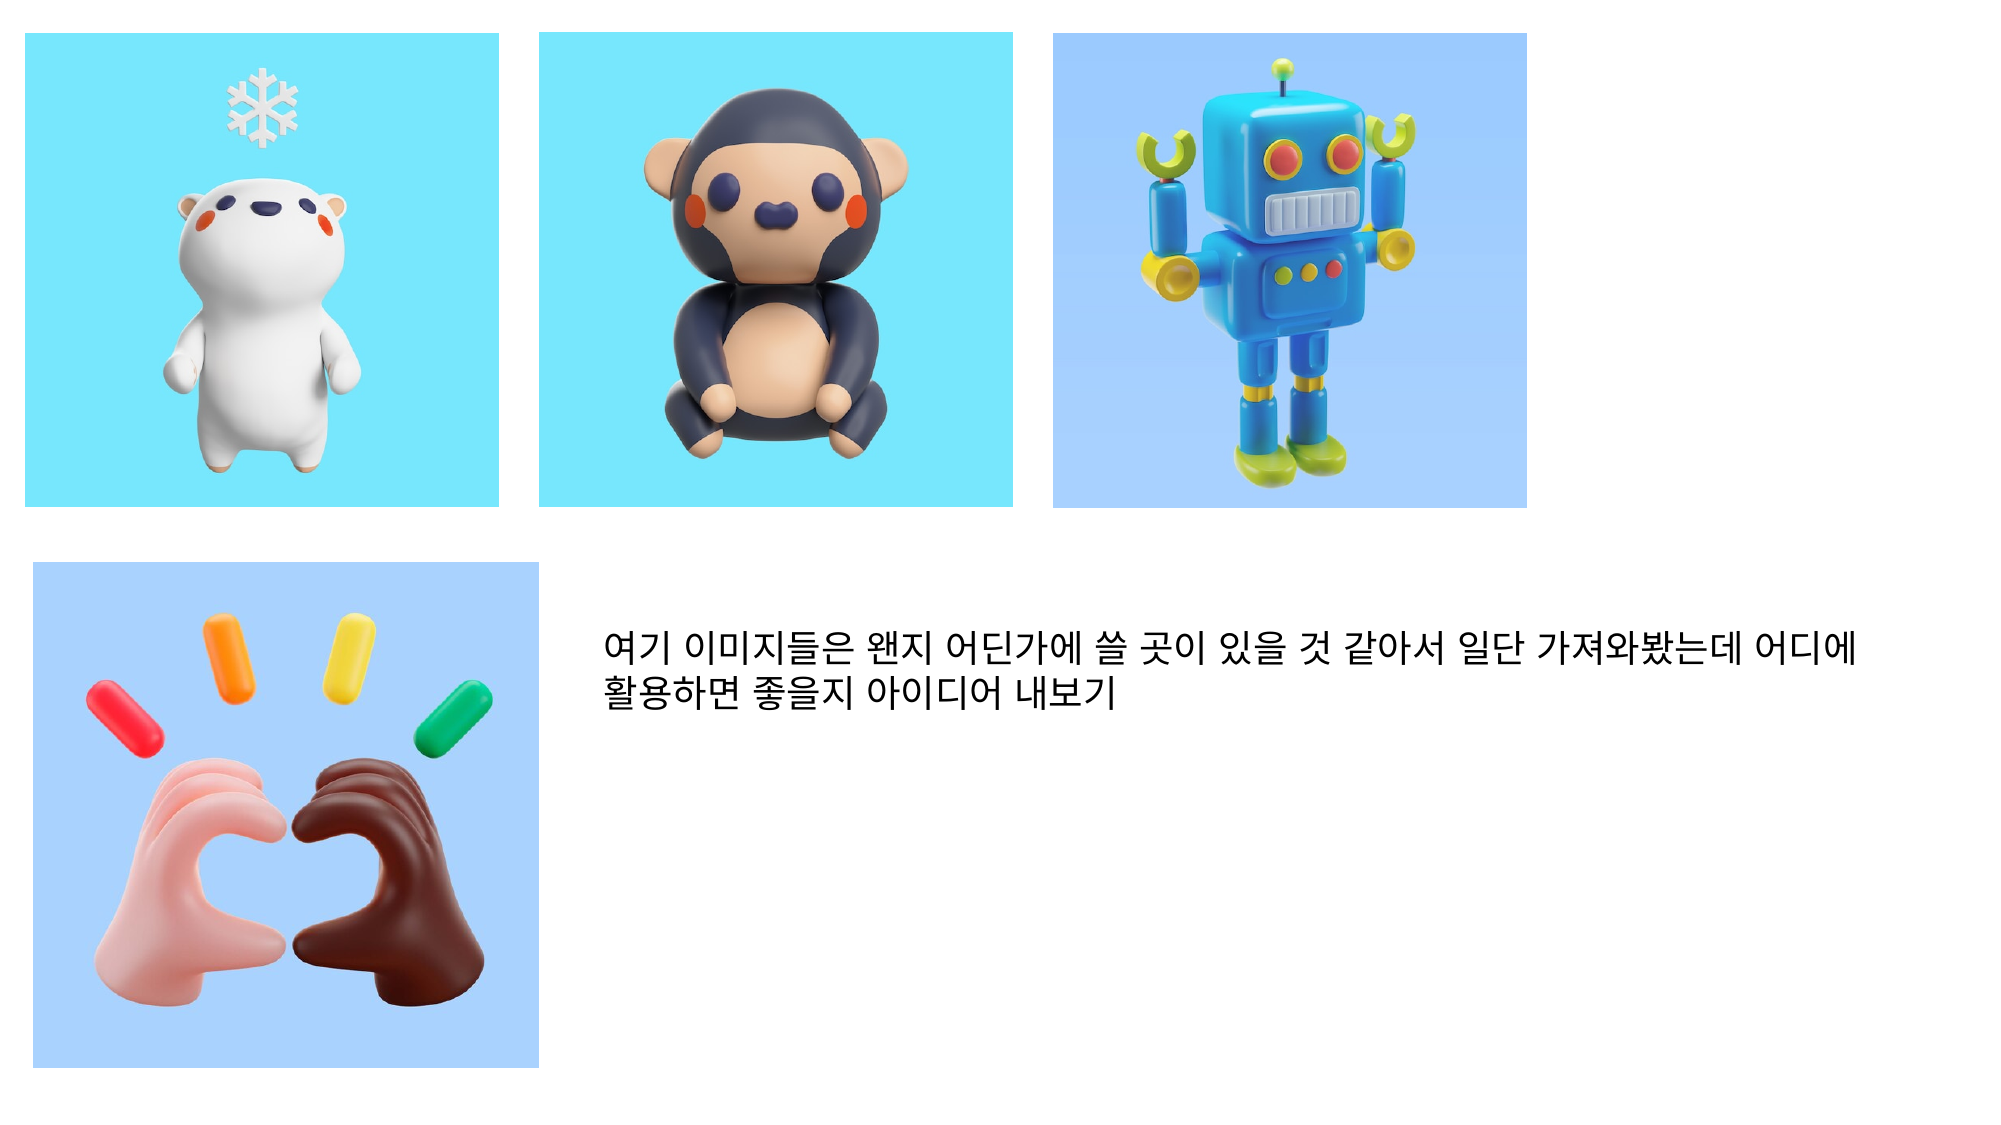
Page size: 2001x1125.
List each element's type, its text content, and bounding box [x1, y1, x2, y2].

picture [33, 562, 540, 1068]
picture [1053, 33, 1527, 508]
text_box 여기 이미지들은 왠지 어딘가에 쓸 곳이 있을 것 같아서 일단 가져와봤는데 어디에 활용하면 좋을지 아이디어 내보기 [588, 617, 1891, 723]
picture [539, 32, 1013, 507]
picture [25, 33, 499, 507]
